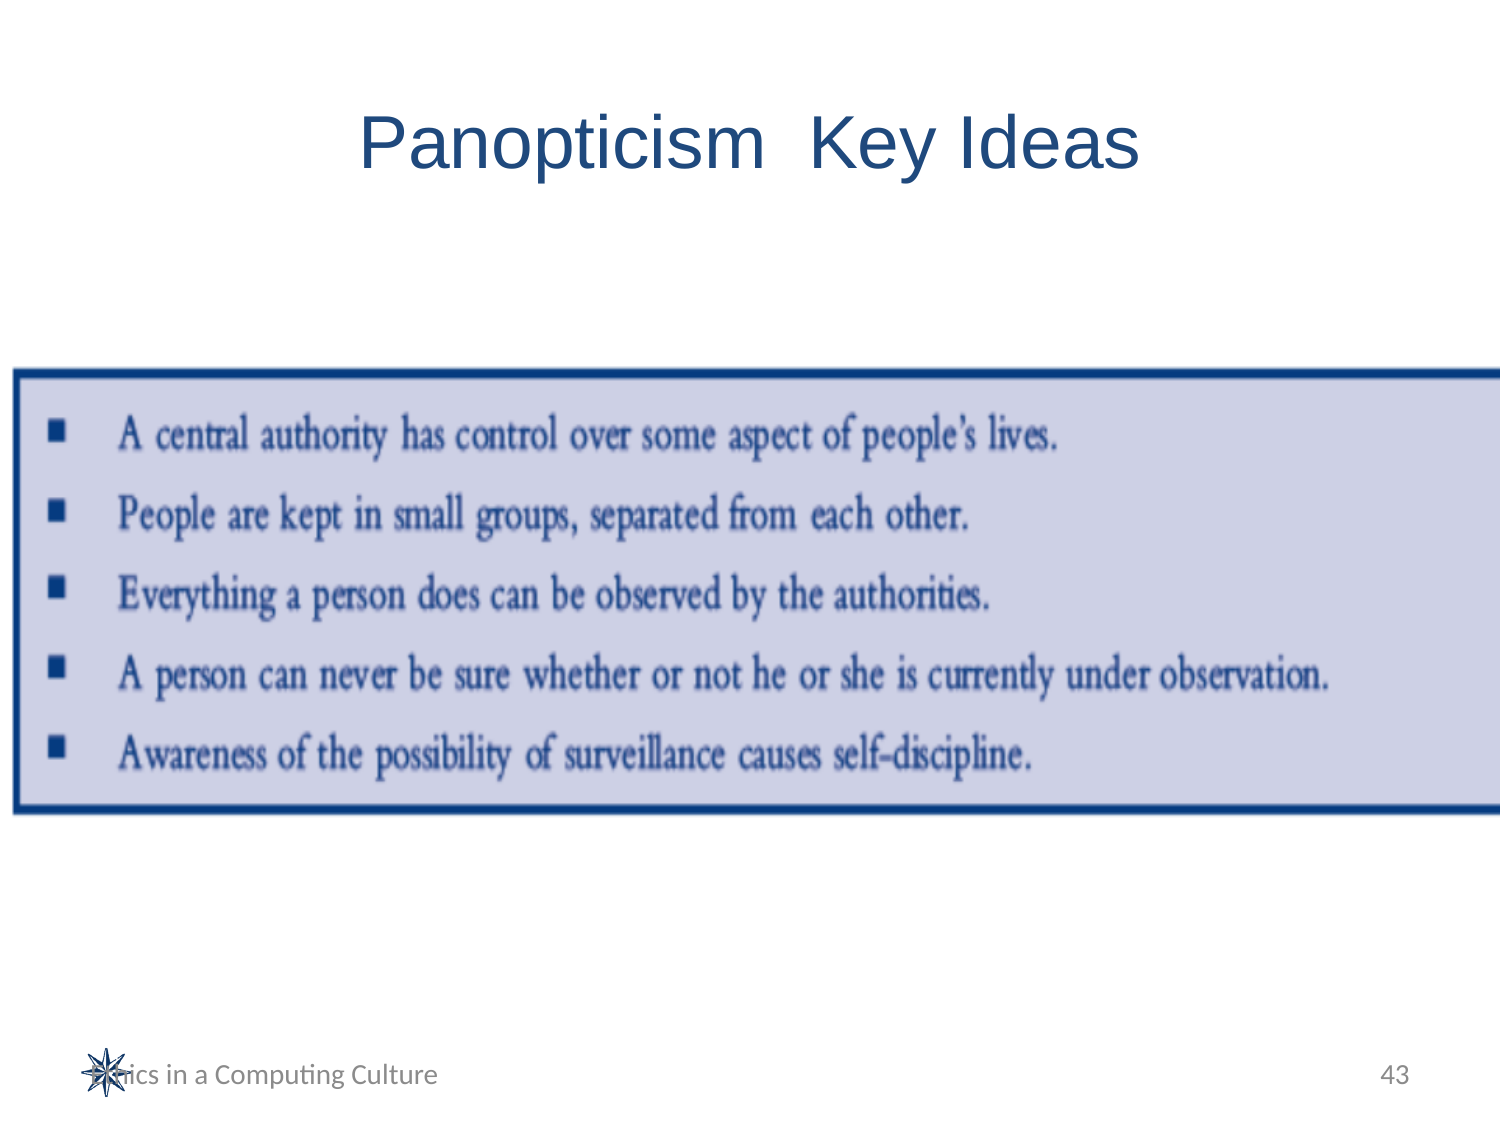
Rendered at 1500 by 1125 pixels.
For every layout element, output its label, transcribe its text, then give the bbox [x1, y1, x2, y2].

picture [0, 323, 1500, 882]
slide_number 43 [1074, 1042, 1425, 1103]
footer Ethics in a Computing Culture [75, 1042, 988, 1103]
title Panopticism Key Ideas [74, 44, 1426, 233]
